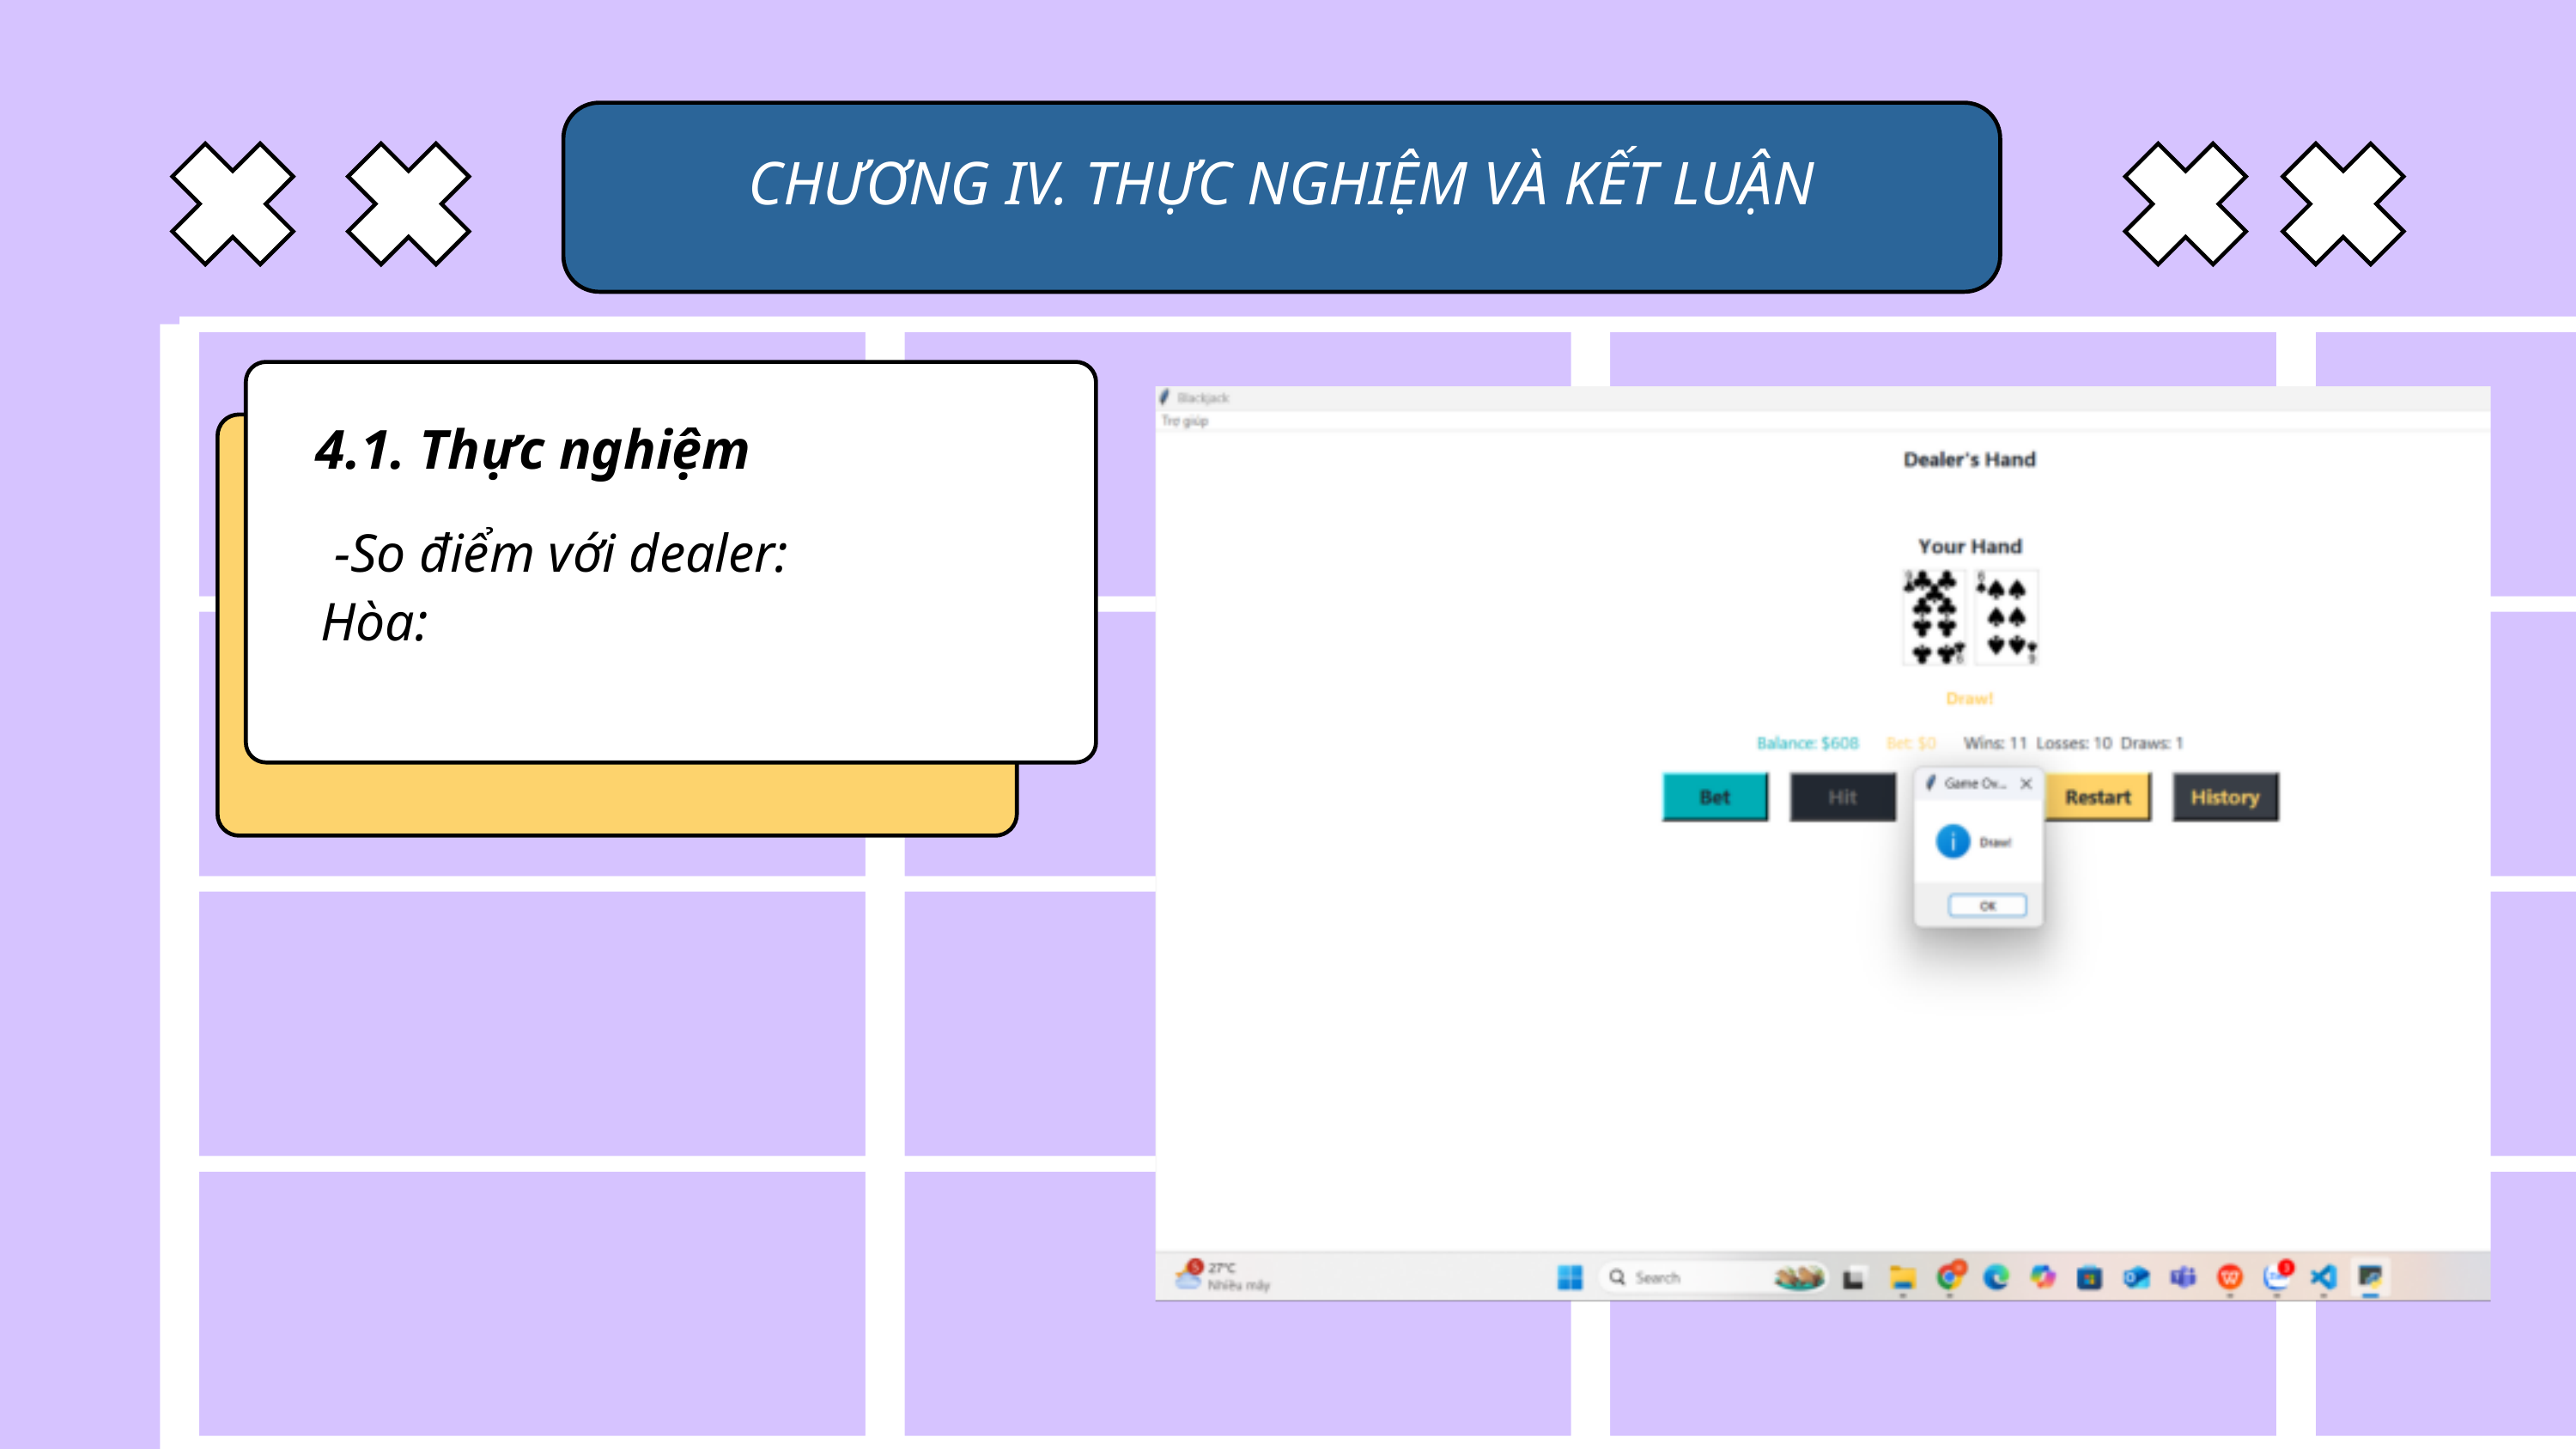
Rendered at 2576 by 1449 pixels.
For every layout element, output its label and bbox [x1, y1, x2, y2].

text_box [1155, 386, 2491, 1304]
text_box [2123, 141, 2248, 267]
text_box [217, 414, 1018, 836]
text_box [246, 361, 1097, 763]
text_box [562, 102, 2001, 293]
text_box [159, 316, 1134, 930]
text_box [170, 141, 295, 267]
text_box [2281, 141, 2406, 267]
text_box [346, 141, 471, 267]
